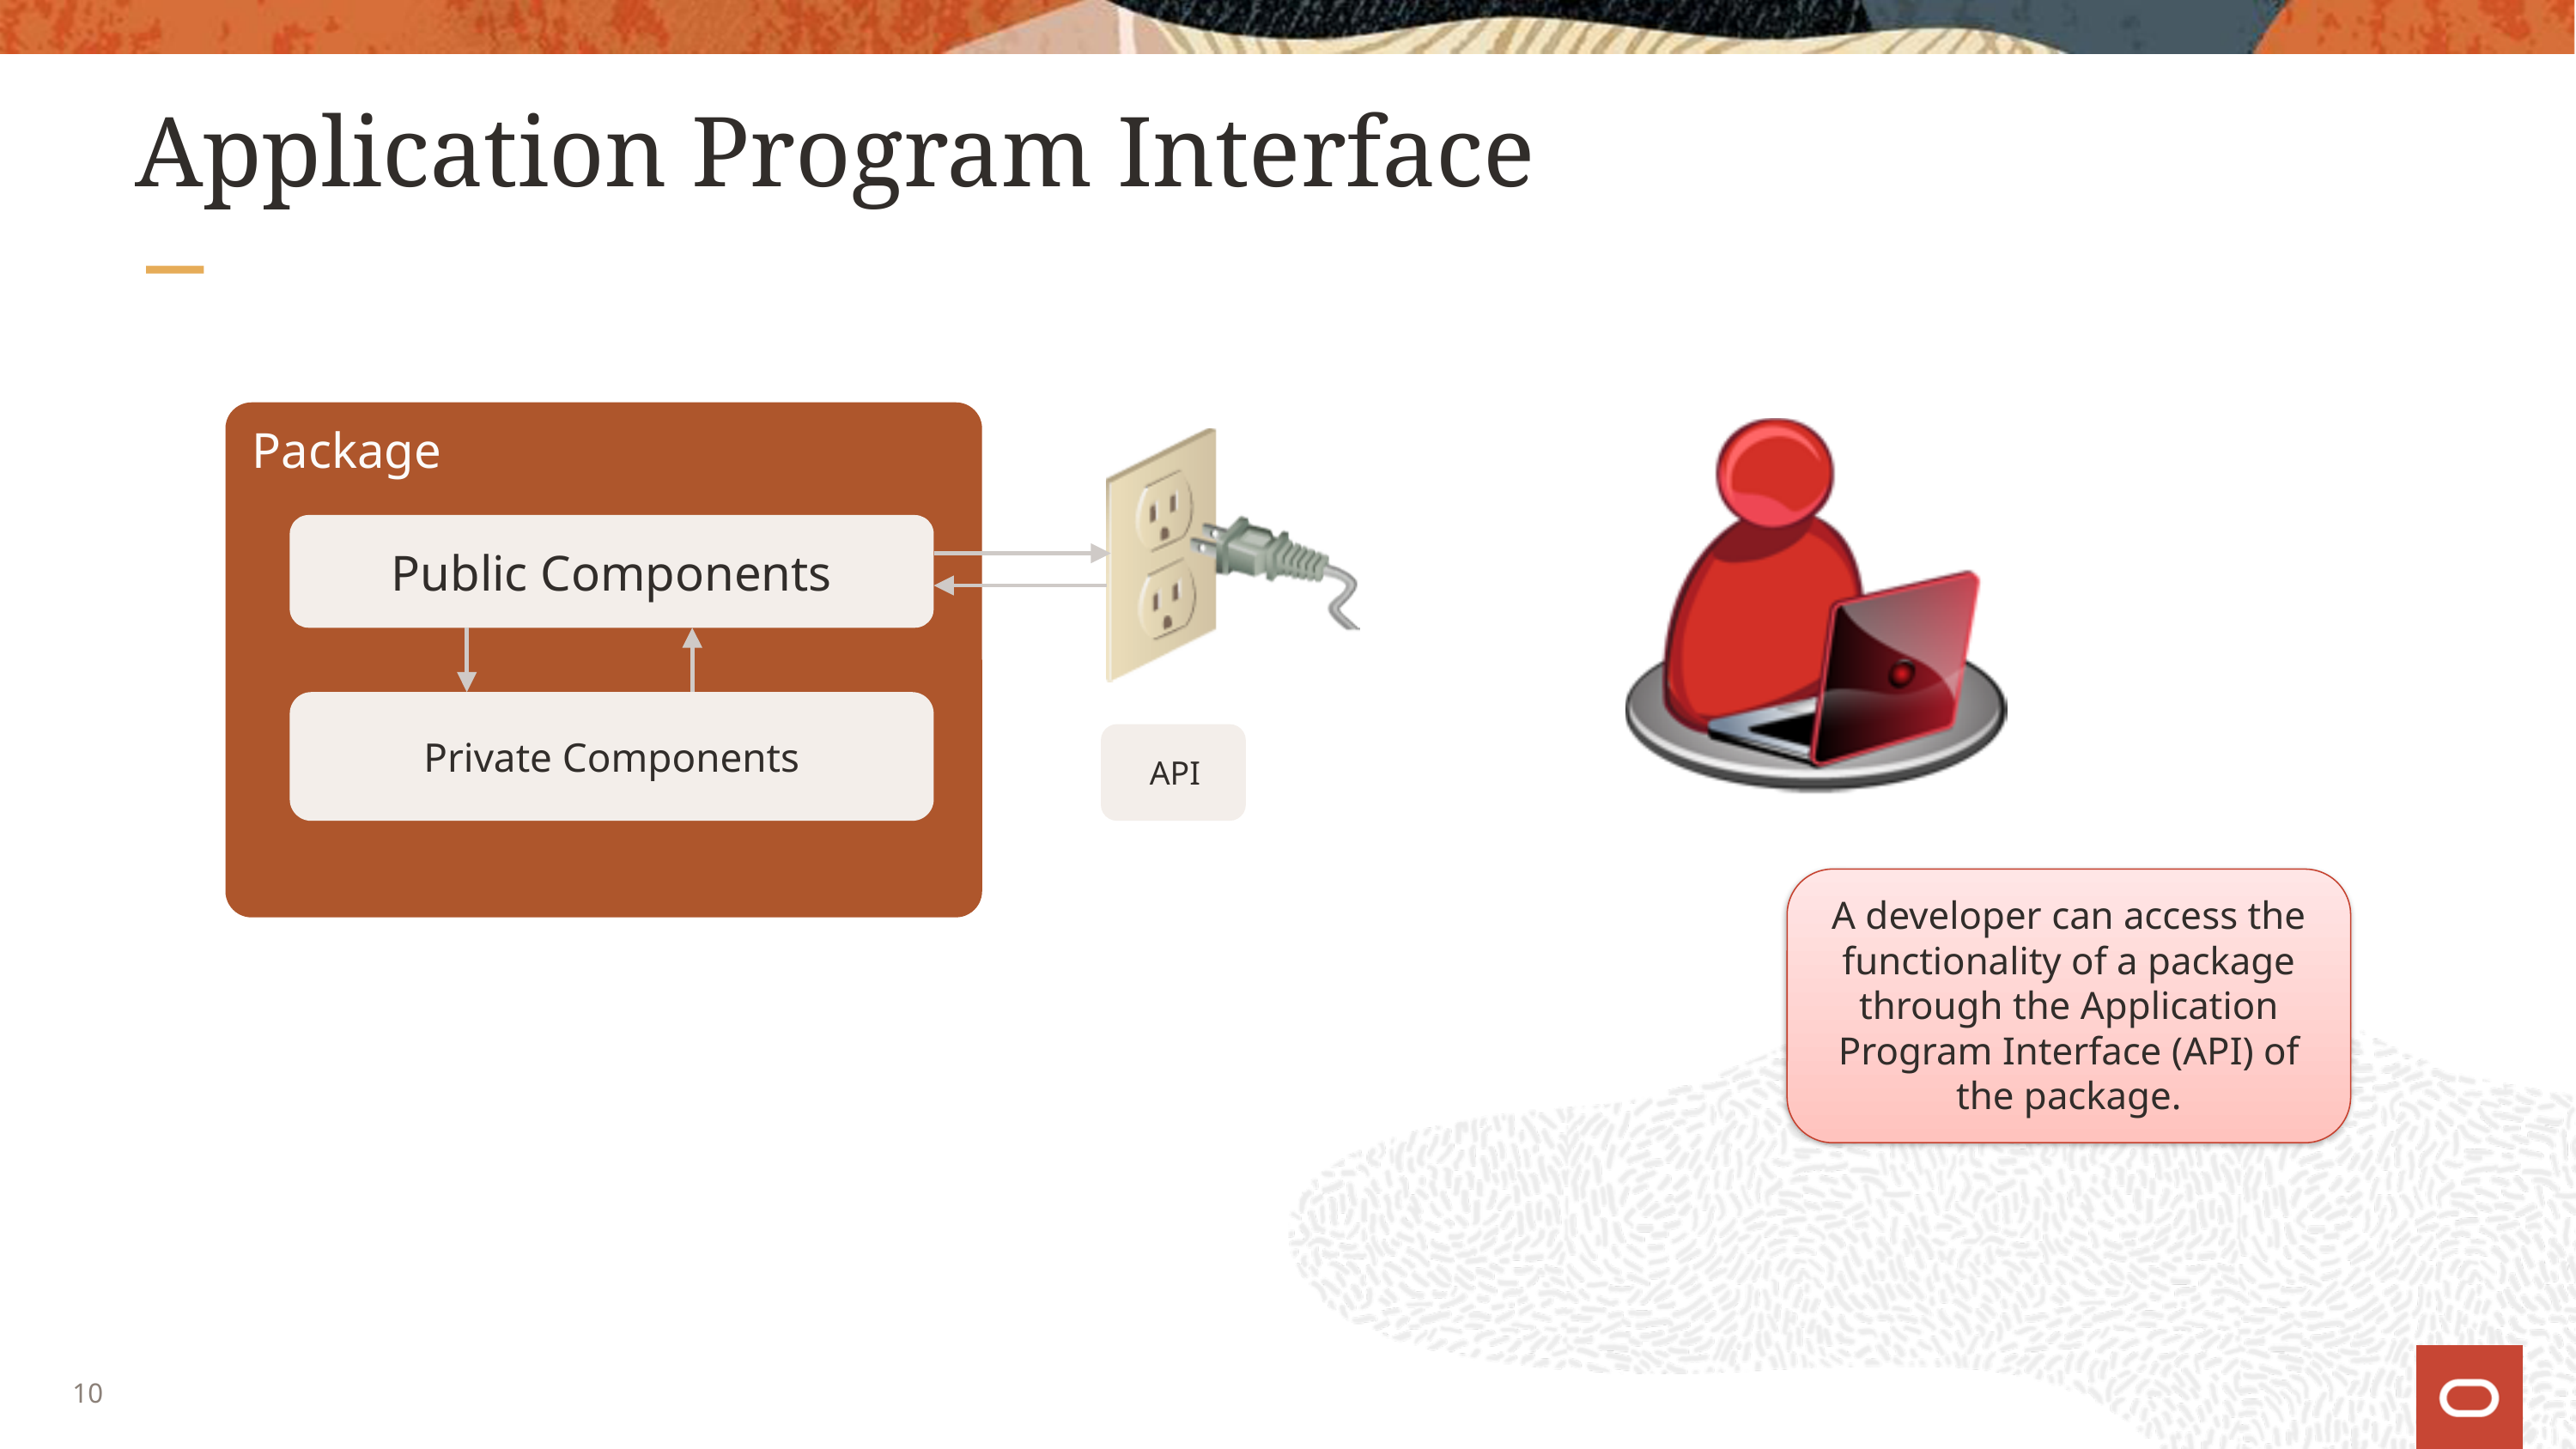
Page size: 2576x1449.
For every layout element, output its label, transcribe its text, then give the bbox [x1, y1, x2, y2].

title Application Program Interface [131, 86, 2445, 252]
picture [0, 0, 2576, 54]
picture [2416, 1345, 2523, 1449]
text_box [225, 402, 2351, 1143]
